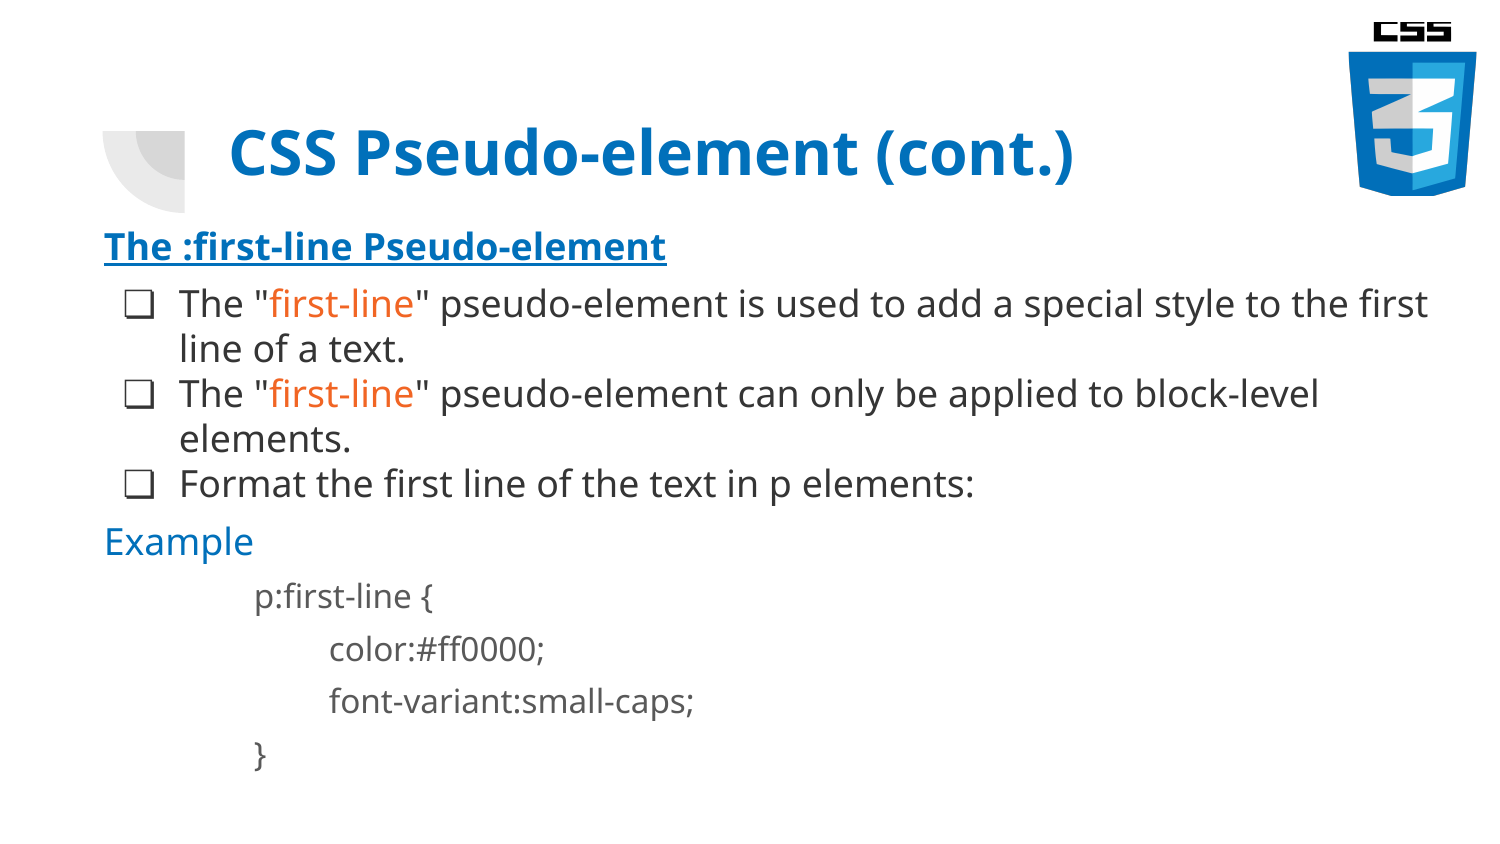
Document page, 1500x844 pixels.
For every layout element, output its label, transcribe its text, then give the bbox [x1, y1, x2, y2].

title The :first-line Pseudo-element The "first-line" pseudo-element is used to add a special style to the first line of a text. The "first-line" pseudo-element can only be applied to block-level elements. Format the first line of the text in p elements: Example p:first-line { color:#ff0000; font-variant:small-caps; } [88, 207, 1464, 844]
picture [1348, 22, 1477, 196]
title CSS Pseudo-element (cont.) [213, 98, 1500, 208]
